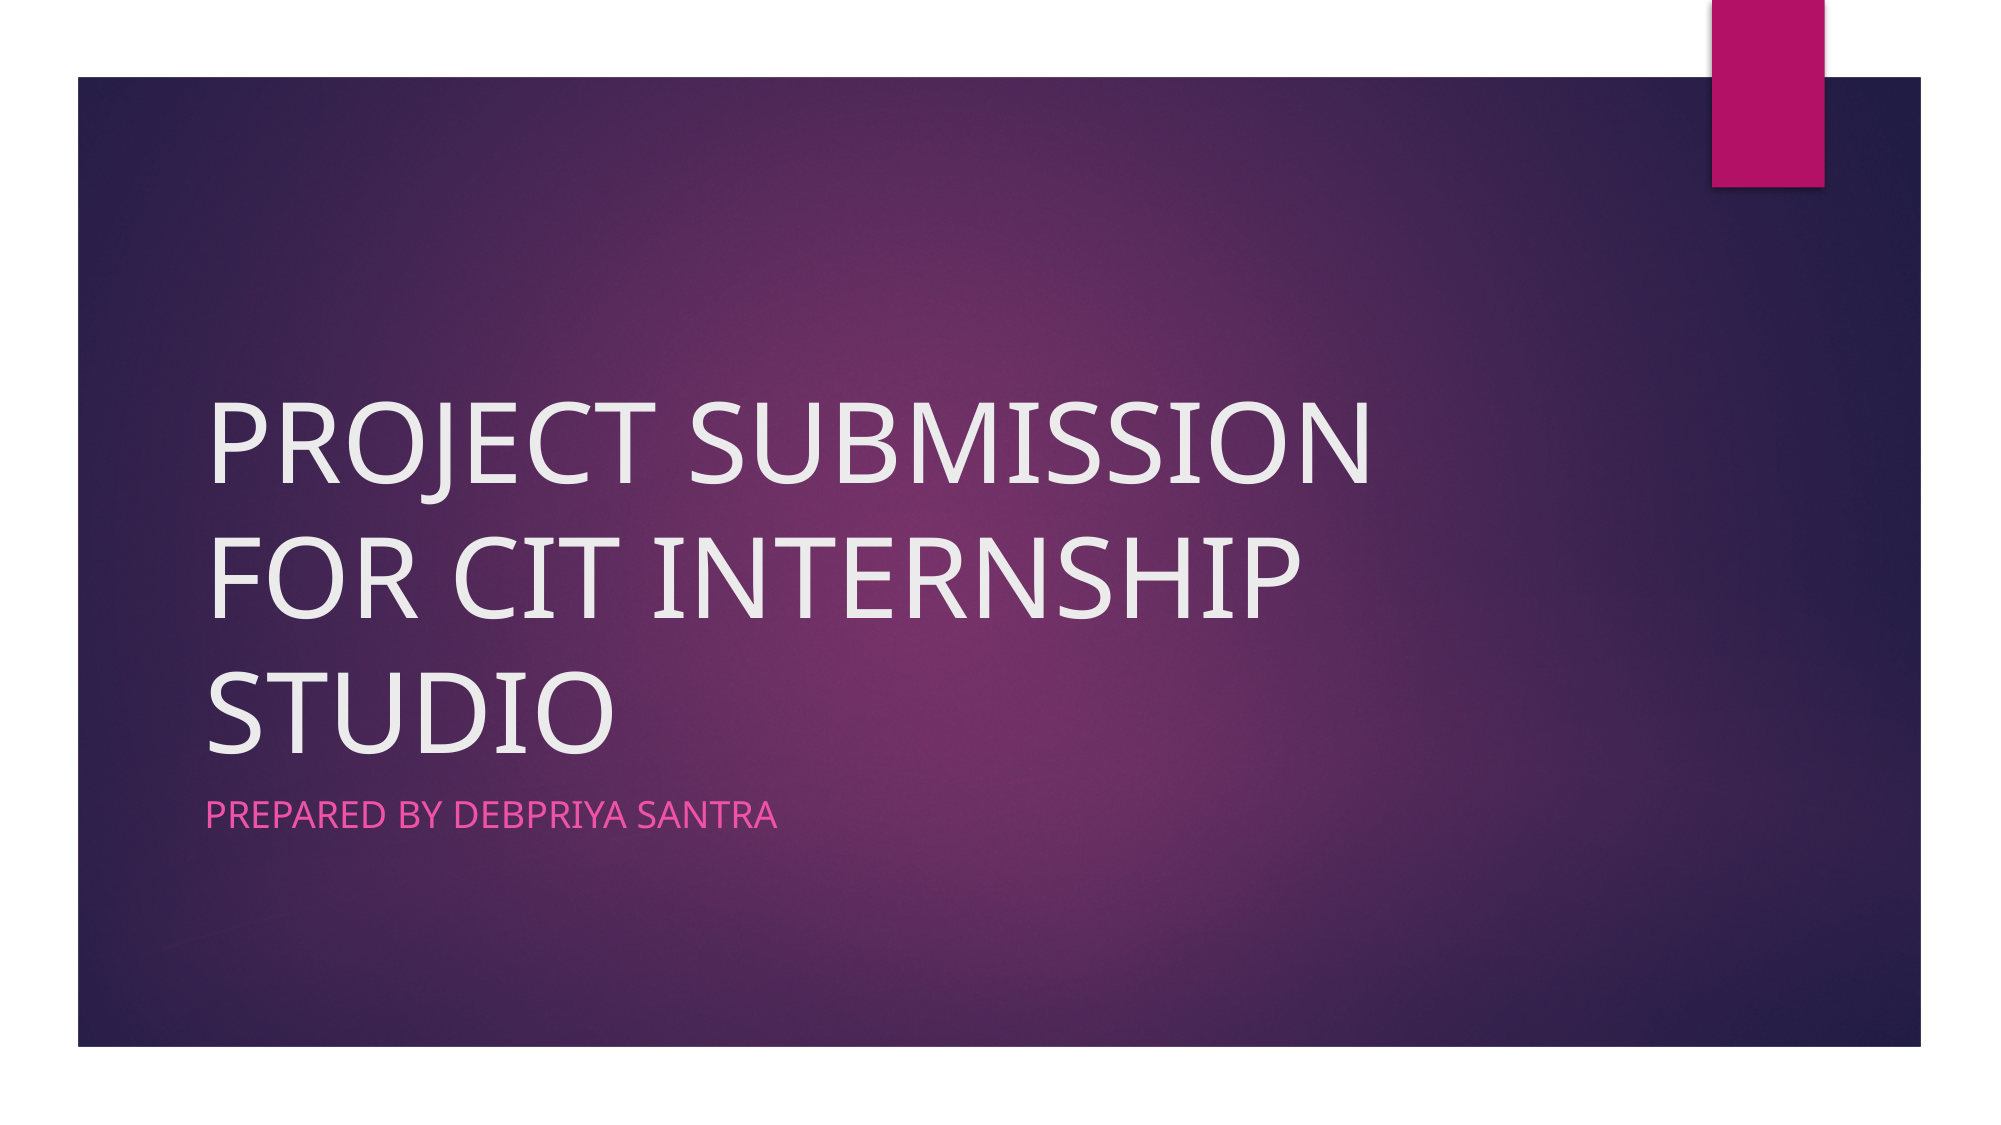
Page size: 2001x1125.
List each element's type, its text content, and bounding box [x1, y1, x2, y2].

subtitle PREPARED BY DEBPRIYA SAntra [189, 783, 1638, 925]
title PROJECT SUBMISSION FOR CIT INTERNSHIP STUDIO [189, 344, 1638, 783]
